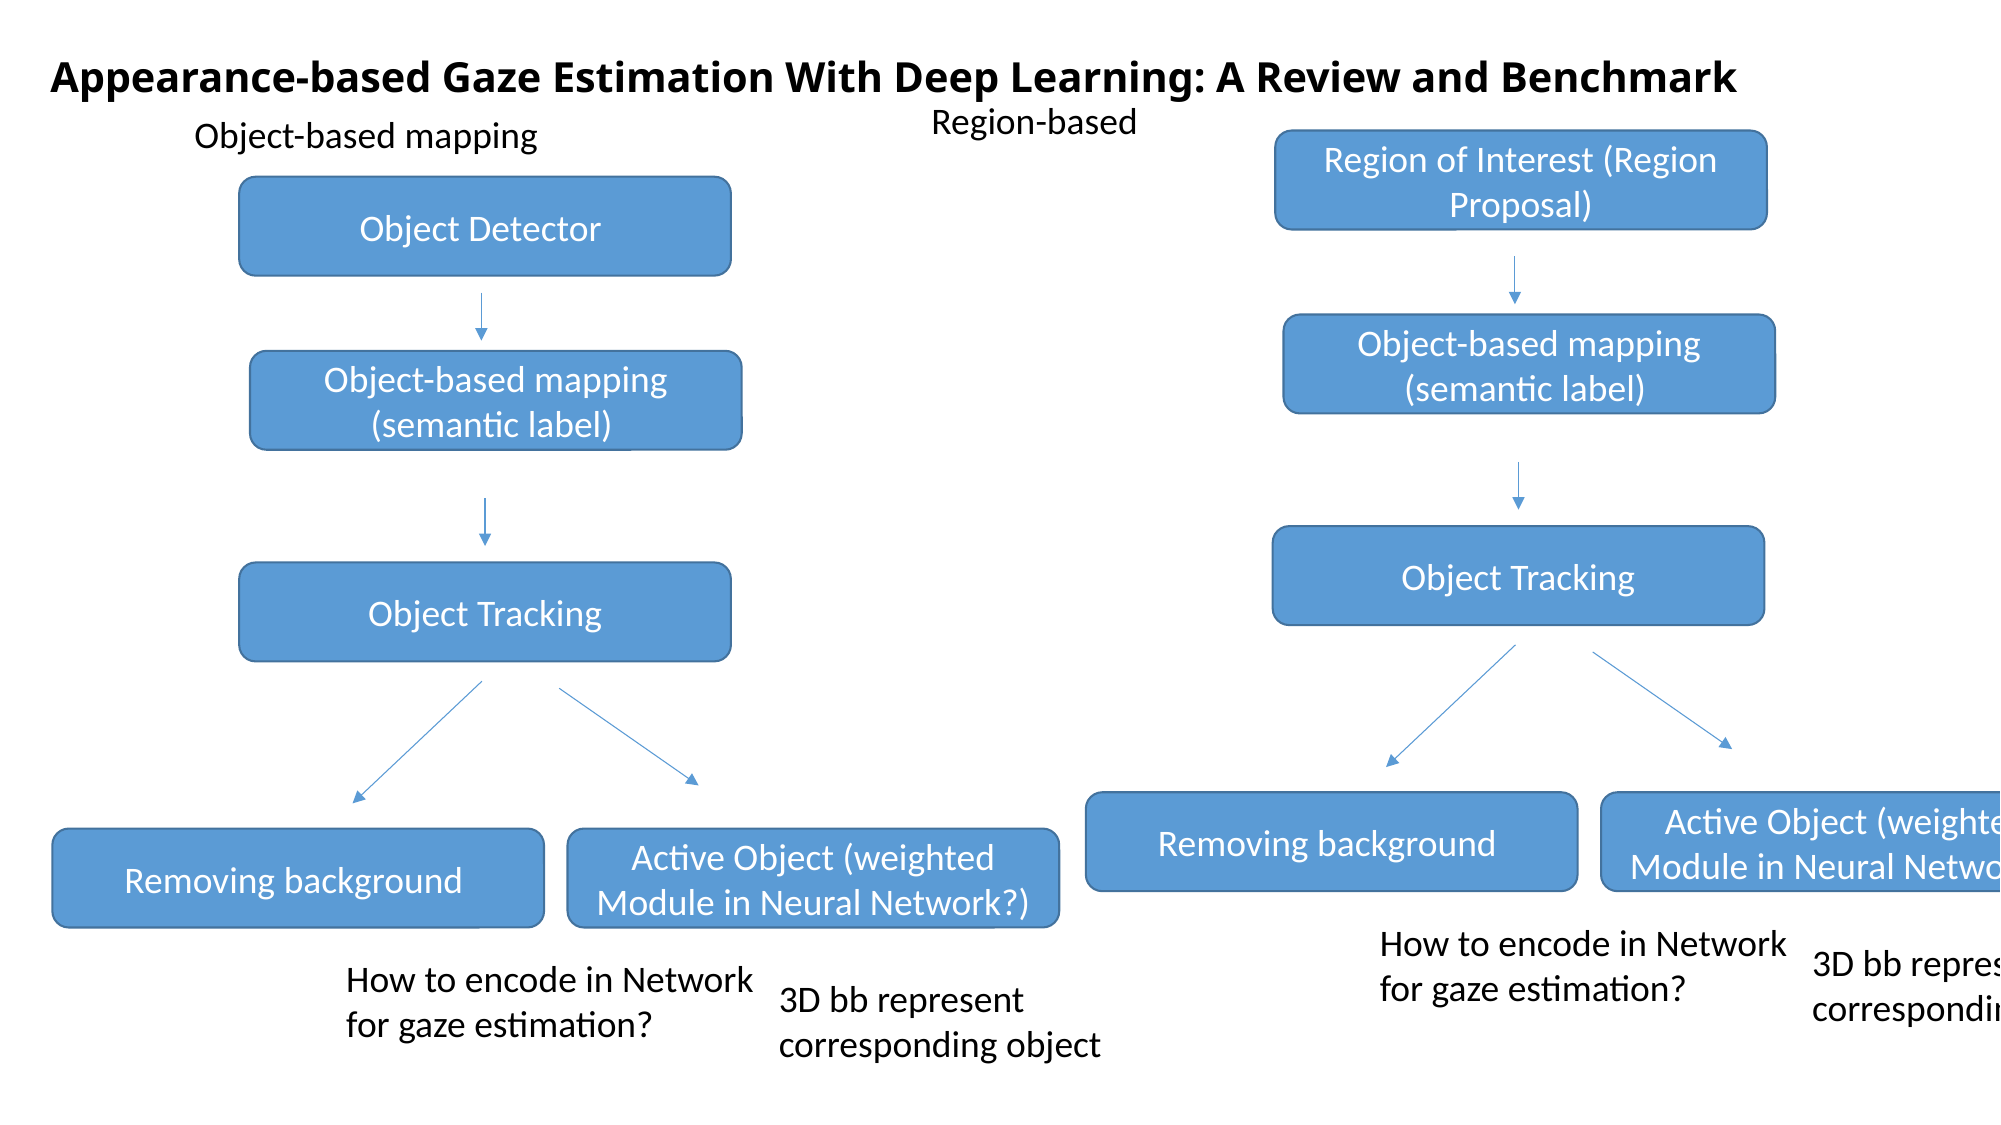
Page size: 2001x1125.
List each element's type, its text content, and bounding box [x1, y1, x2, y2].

text_box Object-based mapping [179, 103, 1086, 164]
text_box Active Object (weighted Module in Neural Network?) [566, 827, 1061, 929]
text_box Object Tracking [1271, 525, 1766, 627]
text_box Object-based mapping (semantic label) [1282, 313, 1777, 415]
text_box 3D bb represent corresponding object [1797, 931, 2000, 1037]
text_box How to encode in Network for gaze estimation? [1364, 911, 1838, 1016]
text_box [1386, 644, 1516, 768]
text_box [1592, 651, 1733, 750]
text_box Removing background [51, 827, 546, 929]
text_box Region of Interest (Region Proposal) [1274, 150, 1769, 231]
text_box Object-based mapping (semantic label) [248, 349, 743, 451]
text_box How to encode in Network for gaze estimation? [331, 947, 804, 1053]
text_box 3D bb represent corresponding object [763, 967, 1237, 1073]
text_box Region-based [916, 89, 1823, 150]
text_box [352, 681, 482, 804]
text_box Object Tracking [238, 561, 732, 663]
text_box Removing background [1084, 791, 1579, 893]
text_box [559, 688, 699, 786]
text_box Active Object (weighted Module in Neural Network?) [1600, 791, 2000, 893]
title Appearance-based Gaze Estimation With Deep Learning: A Review and Benchmark [35, 39, 1900, 120]
text_box Object Detector [238, 175, 732, 277]
